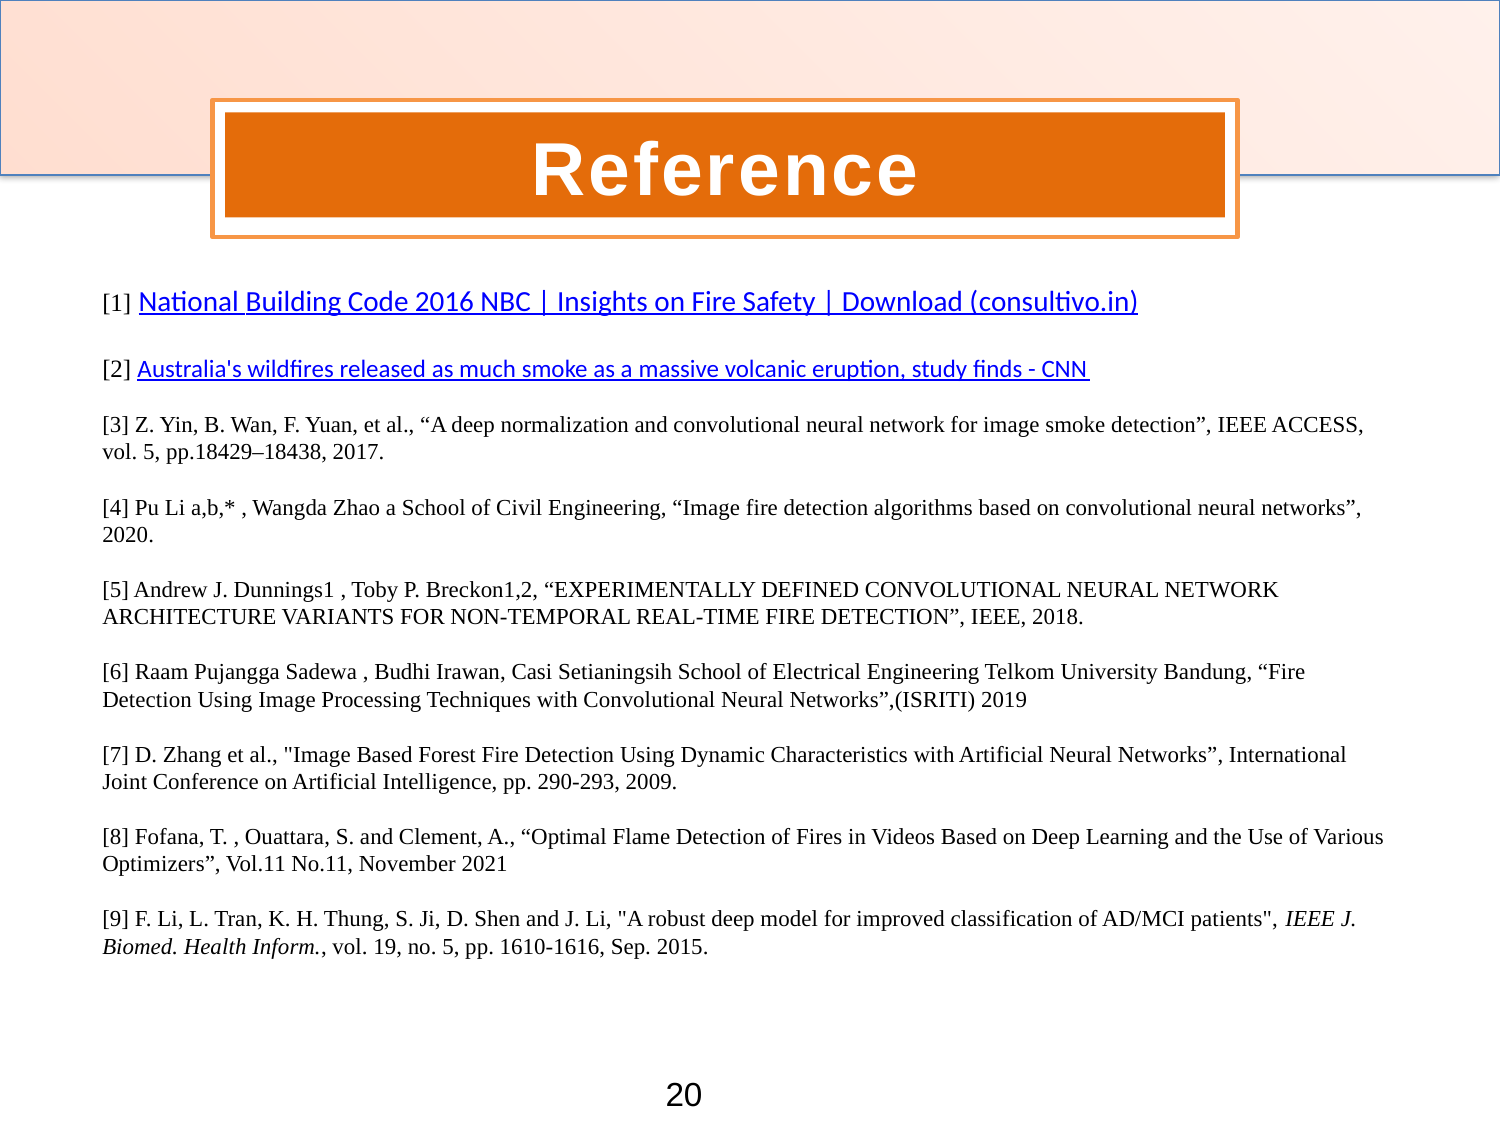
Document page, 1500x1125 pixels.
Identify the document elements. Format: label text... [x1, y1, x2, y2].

text_box Reference [225, 112, 1225, 218]
text_box [210, 98, 1240, 239]
text_box [1] National Building Code 2016 NBC | Insights on Fire Safety | Download (consultivo.in) [2] Australia's wildfires released as much smoke as a massive volcanic eruption, study finds - CNN [3] Z. Yin, B. Wan, F. Yuan, et al., “A deep normalization and convolutional neural network for image smoke detection”, IEEE ACCESS, vol. 5, pp.18429–18438, 2017. [4] Pu Li a,b,* , Wangda Zhao a School of Civil Engineering, “Image fire detection algorithms based on convolutional neural networks”, 2020. [5] Andrew J. Dunnings1 , Toby P. Breckon1,2, “EXPERIMENTALLY DEFINED CONVOLUTIONAL NEURAL NETWORK ARCHITECTURE VARIANTS FOR NON-TEMPORAL REAL-TIME FIRE DETECTION”, IEEE, 2018. [6] Raam Pujangga Sadewa , Budhi Irawan, Casi Setianingsih School of Electrical Engineering Telkom University Bandung, “Fire Detection Using Image Processing Techniques with Convolutional Neural Networks”,(ISRITI) 2019 [7] D. Zhang et al., "Image Based Forest Fire Detection Using Dynamic Characteristics with Artificial Neural Networks”, International Joint Conference on Artificial Intelligence, pp. 290-293, 2009. [8] Fofana, T. , Ouattara, S. and Clement, A., “Optimal Flame Detection of Fires in Videos Based on Deep Learning and the Use of Various Optimizers”, Vol.11 No.11, November 2021 [9] F. Li, L. Tran, K. H. Thung, S. Ji, D. Shen and J. Li, "A robust deep model for improved classification of AD/MCI patients", IEEE J. Biomed. Health Inform., vol. 19, no. 5, pp. 1610-1616, Sep. 2015. [87, 274, 1413, 1007]
text_box 20 [524, 1049, 738, 1124]
text_box [0, 0, 1500, 176]
